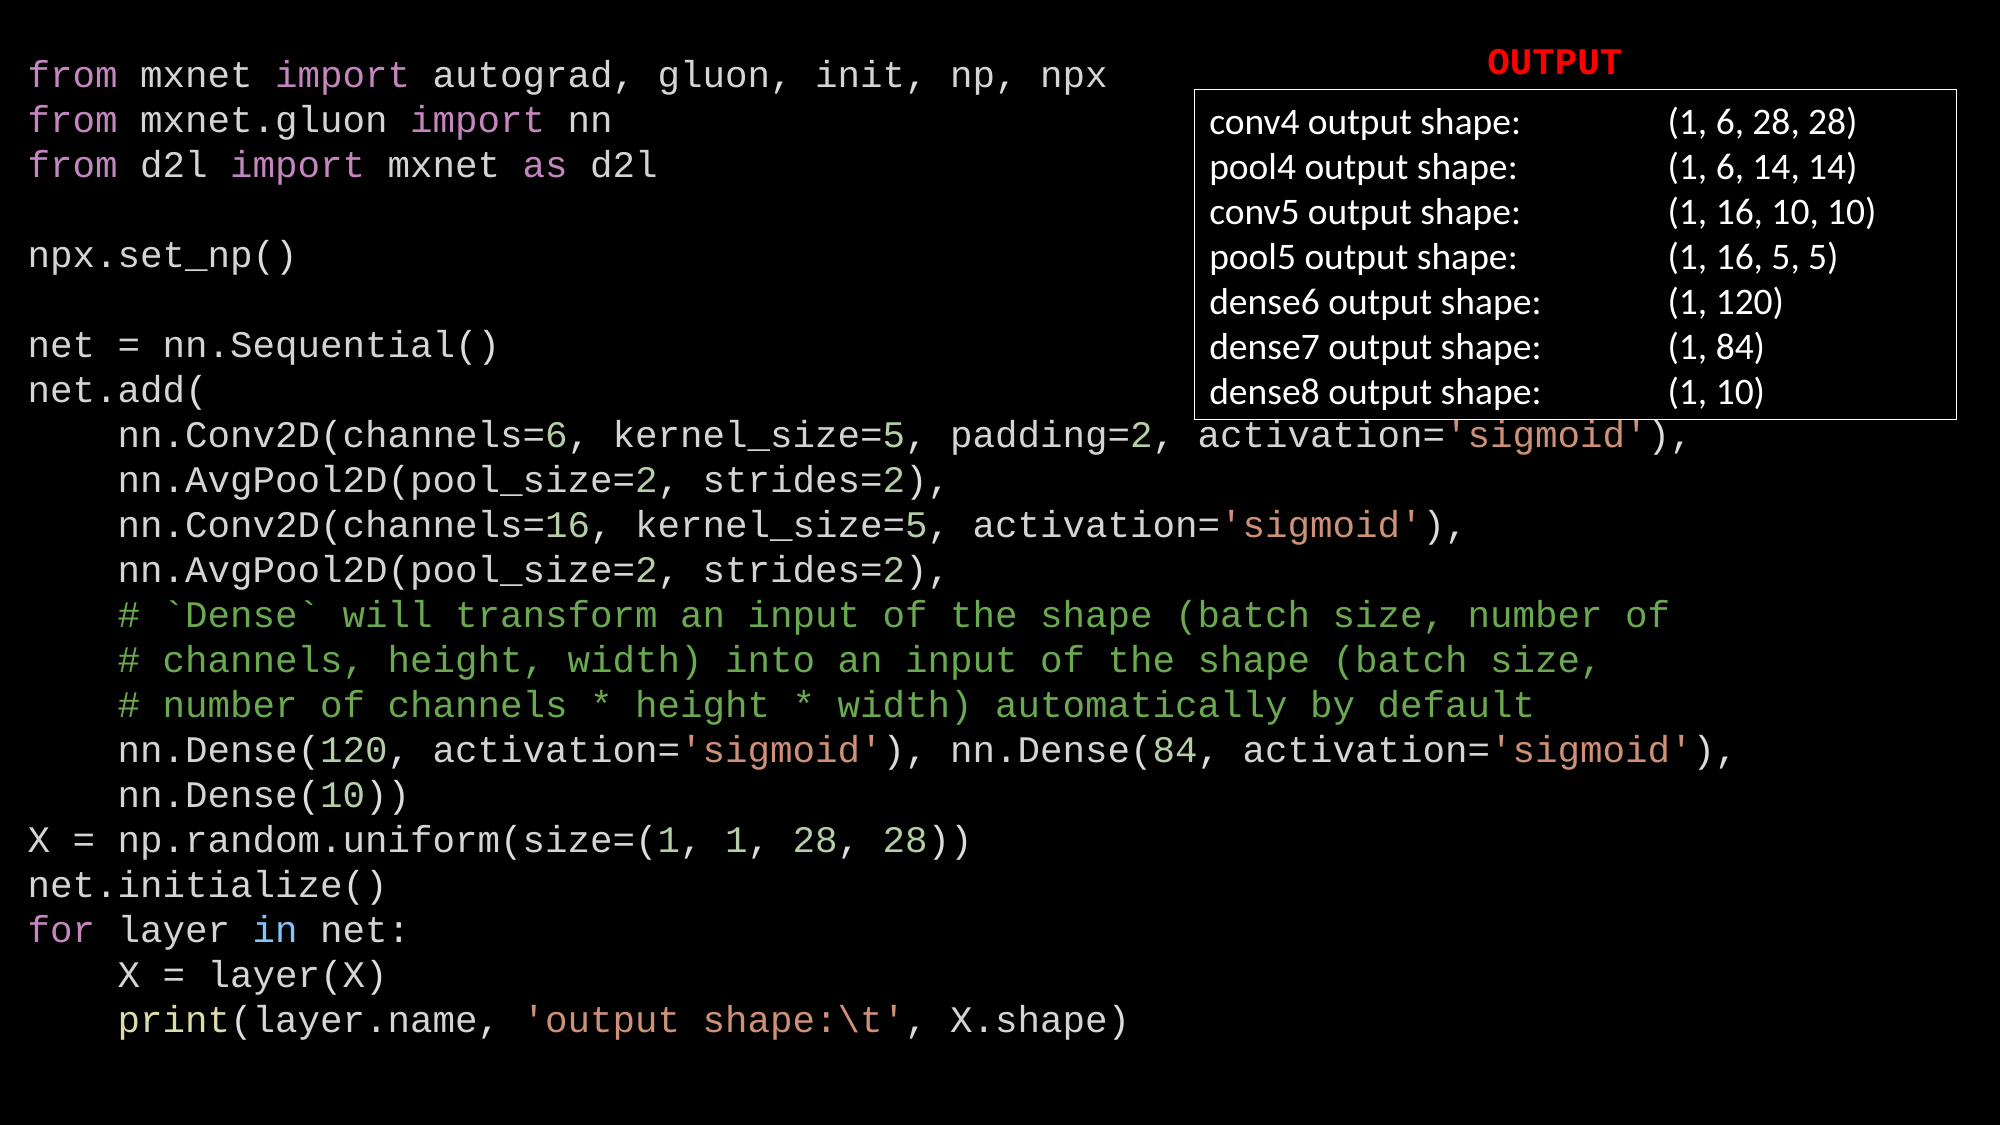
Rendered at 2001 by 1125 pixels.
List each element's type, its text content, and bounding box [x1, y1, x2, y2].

text_box conv4 output shape: (1, 6, 28, 28) pool4 output shape: (1, 6, 14, 14) conv5 output shape: (1, 16, 10, 10) pool5 output shape: (1, 16, 5, 5) dense6 output shape: (1, 120) dense7 output shape: (1, 84) dense8 output shape: (1, 10) [1194, 89, 1957, 420]
text_box OUTPUT [1472, 29, 1644, 90]
text_box from mxnet import autograd, gluon, init, np, npx from mxnet.gluon import nn from d2l import mxnet as d2l npx.set_np() net = nn.Sequential() net.add( nn.Conv2D(channels=6, kernel_size=5, padding=2, activation='sigmoid'), nn.AvgPool2D(pool_size=2, strides=2), nn.Conv2D(channels=16, kernel_size=5, activation='sigmoid'), nn.AvgPool2D(pool_size=2, strides=2), # `Dense` will transform an input of the shape (batch size, number of # channels, height, width) into an input of the shape (batch size, # number of channels * height * width) automatically by default nn.Dense(120, activation='sigmoid'), nn.Dense(84, activation='sigmoid'), nn.Dense(10)) X = np.random.uniform(size=(1, 1, 28, 28)) net.initialize() for layer in net: X = layer(X) print(layer.name, 'output shape:\t', X.shape) [12, 42, 1779, 1048]
